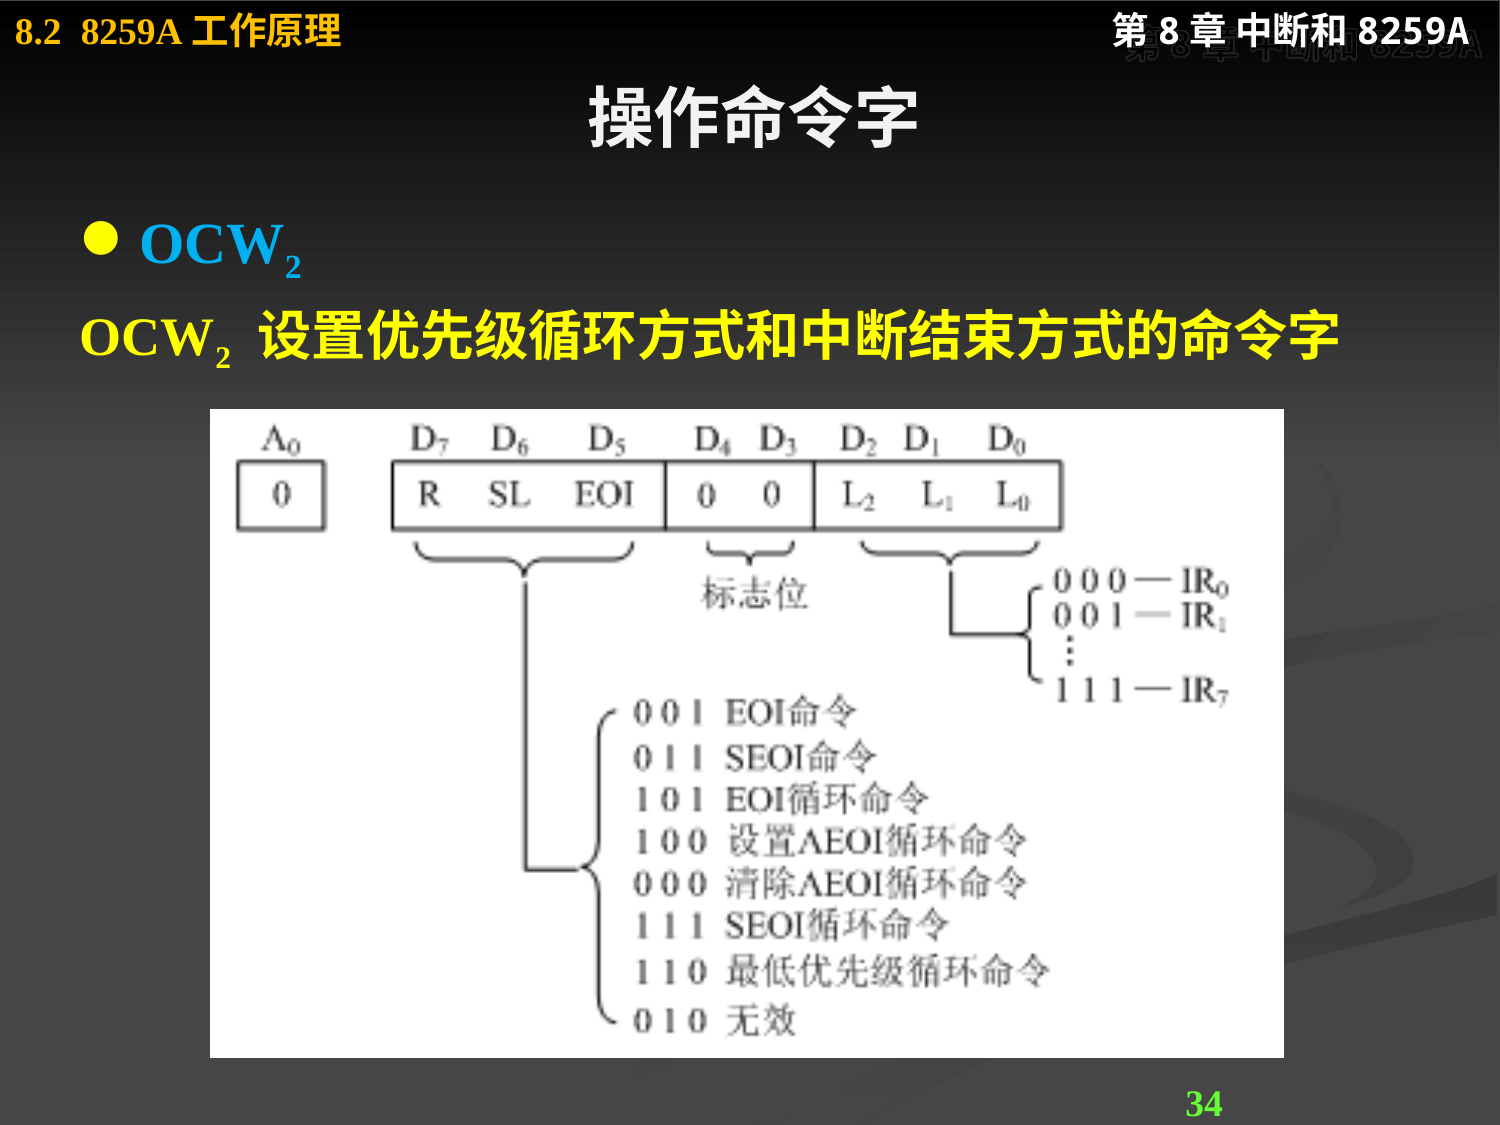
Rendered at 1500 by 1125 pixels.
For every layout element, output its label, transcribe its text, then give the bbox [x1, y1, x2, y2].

list OCW2 OCW2 设置优先级循环方式和中断结束方式的命令字 [64, 197, 1439, 378]
picture [210, 409, 1284, 1058]
title 操作命令字 [78, 60, 1430, 172]
